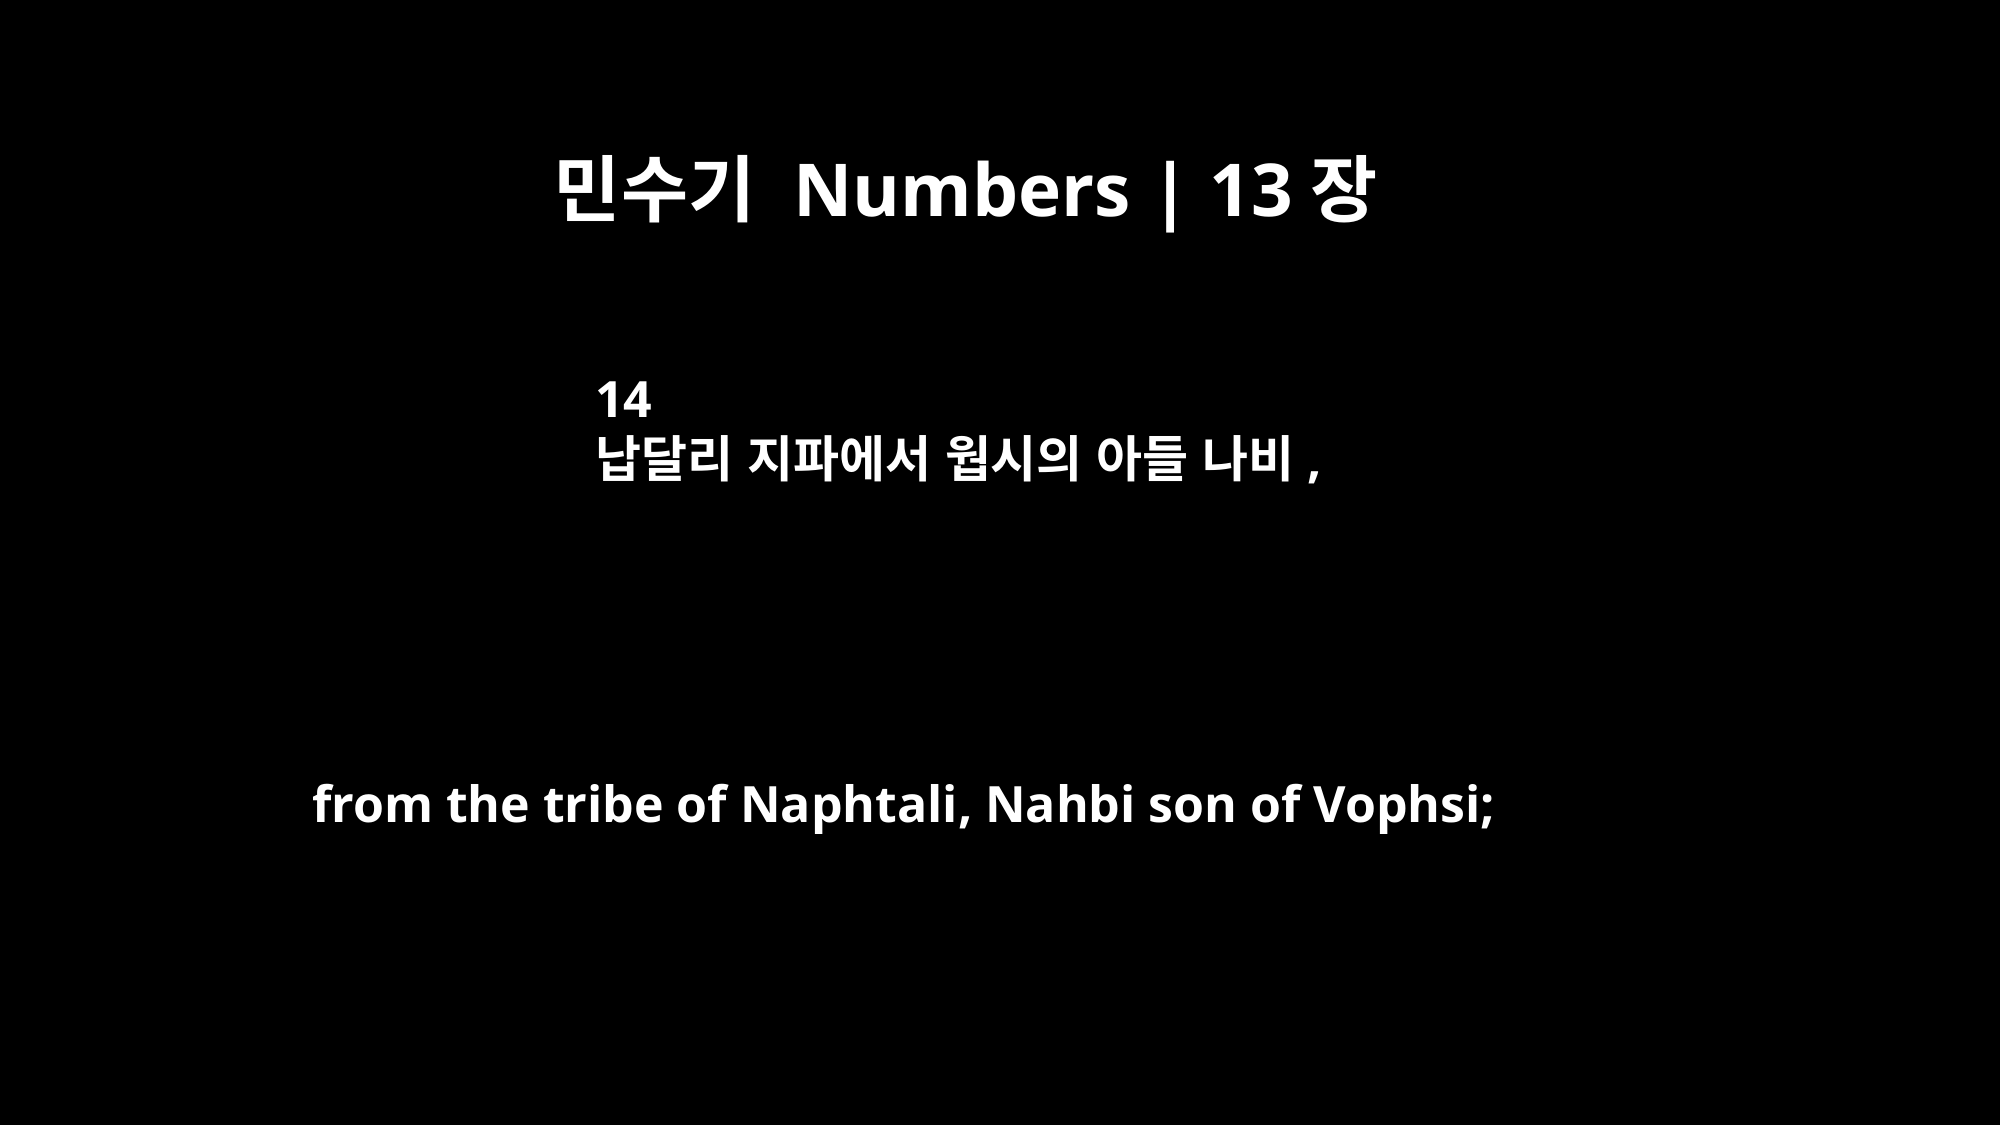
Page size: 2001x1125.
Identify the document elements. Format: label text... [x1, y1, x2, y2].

text_box from the tribe of Naphtali, Nahbi son of Vophsi; [297, 764, 1511, 840]
text_box 14 납달리 지파에서 웝시의 아들 나비, [580, 359, 1337, 495]
text_box 민수기 Numbers | 13장 [538, 136, 1393, 239]
